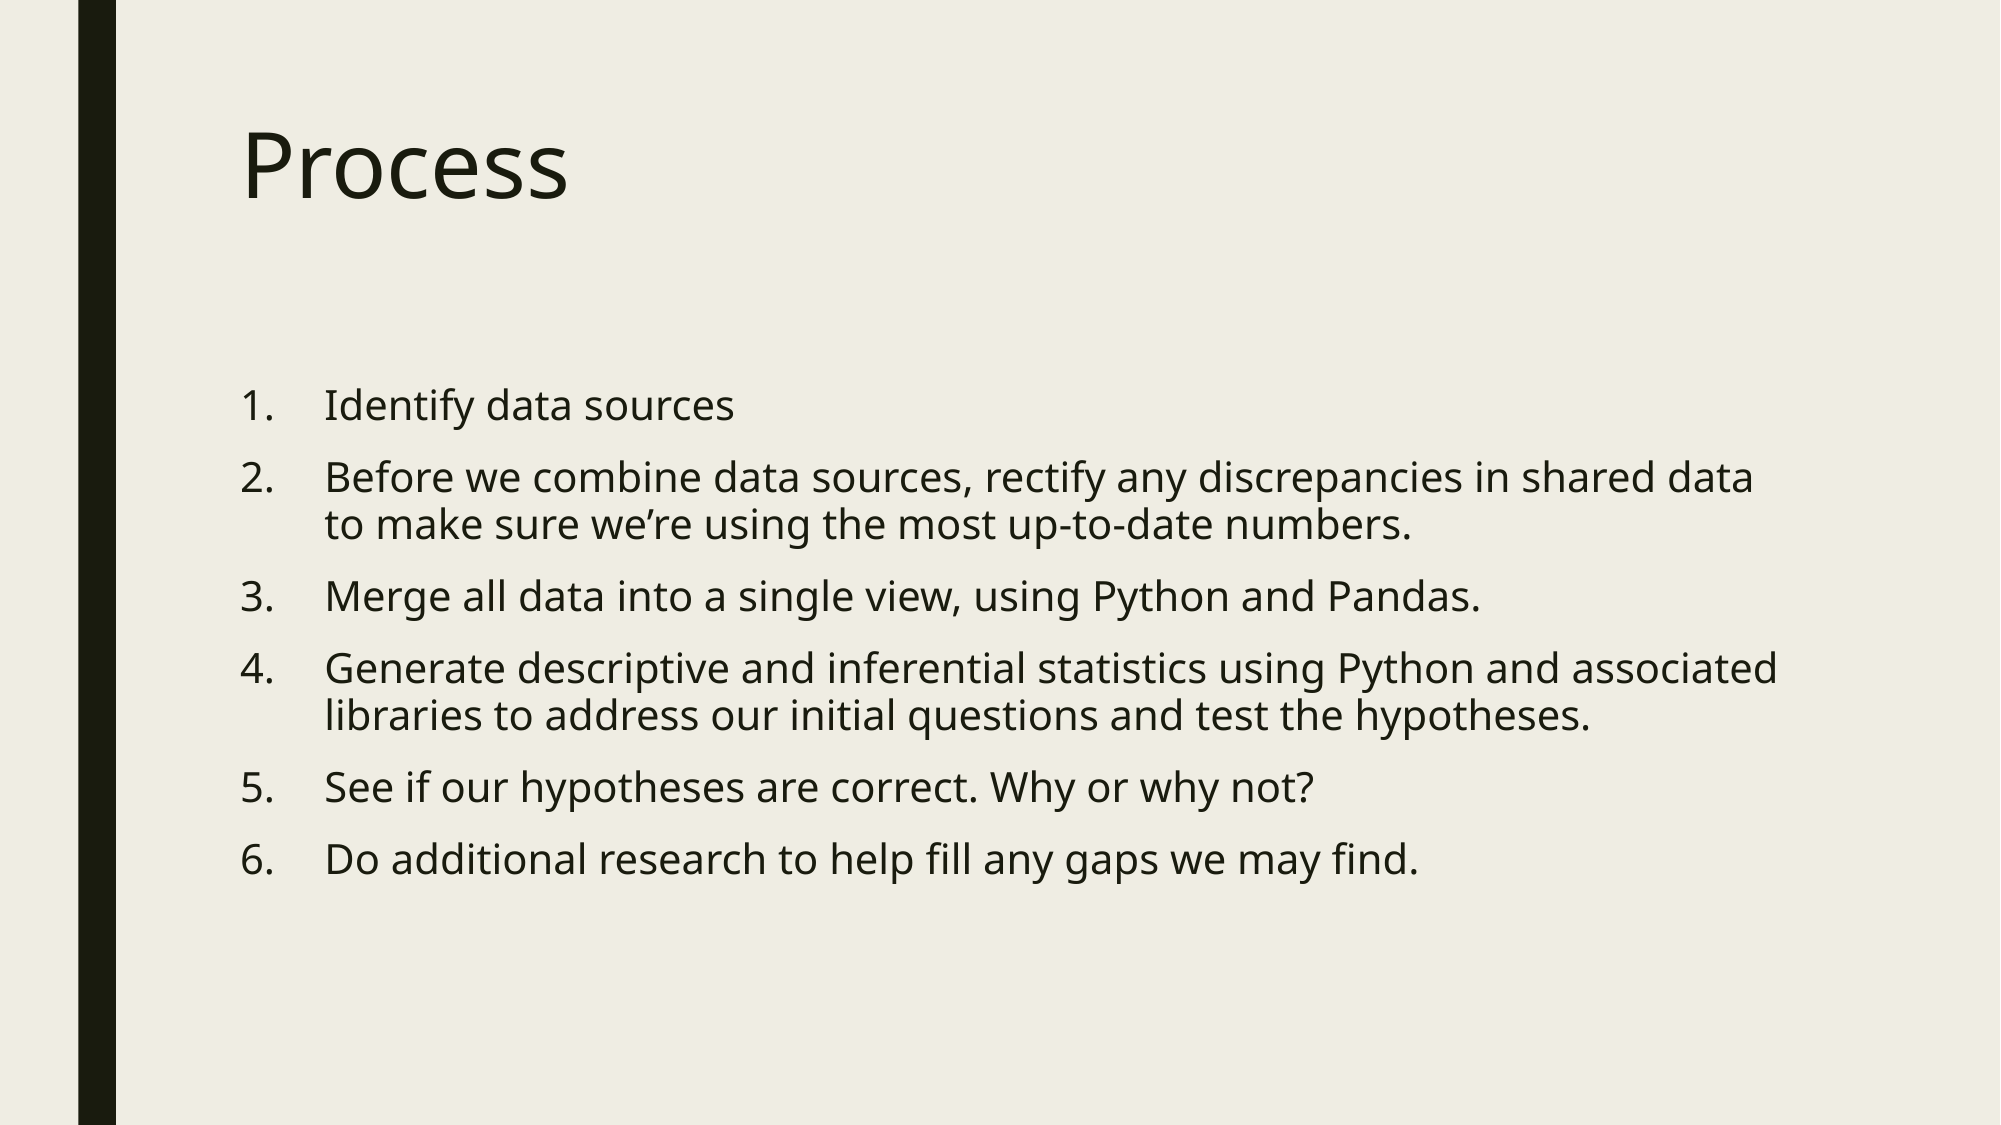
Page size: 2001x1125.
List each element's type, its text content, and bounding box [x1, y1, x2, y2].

title Process [225, 112, 1800, 357]
list Identify data sources Before we combine data sources, rectify any discrepancies in shared data to make sure we’re using the most up-to-date numbers. Merge all data into a single view, using Python and Pandas. Generate descriptive and inferential statistics using Python and associated libraries to address our initial questions and test the hypotheses. See if our hypotheses are correct. Why or why not? Do additional research to help fill any gaps we may find. [225, 375, 1800, 963]
